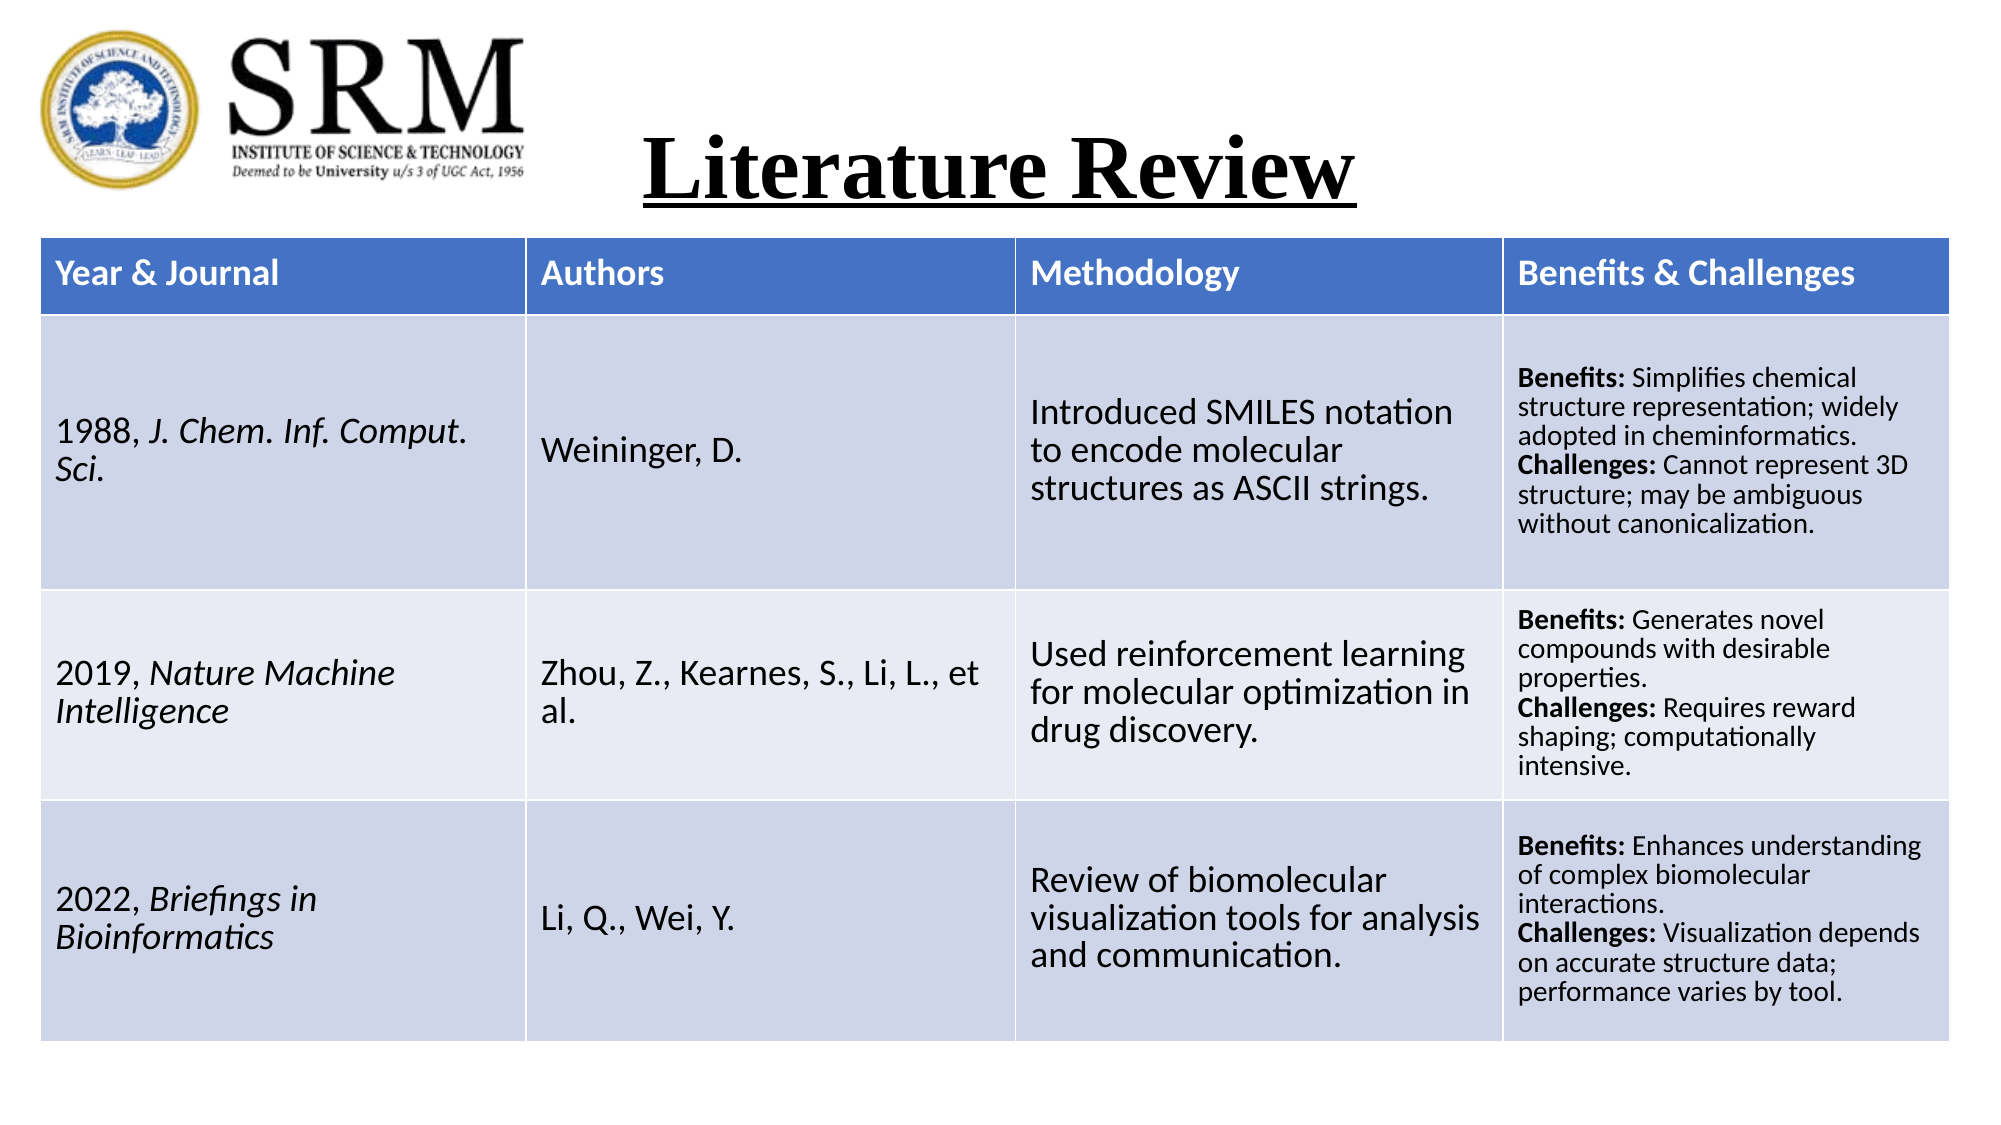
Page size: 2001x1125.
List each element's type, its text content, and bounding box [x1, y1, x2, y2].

table_cell 2019, Nature Machine Intelligence [41, 591, 525, 799]
table_cell Zhou, Z., Kearnes, S., Li, L., et al. [527, 591, 1015, 799]
table_cell 1988, J. Chem. Inf. Comput. Sci. [41, 316, 525, 589]
table_header Authors [527, 238, 1015, 314]
picture [0, 0, 565, 219]
table_header Year & Journal [41, 238, 525, 314]
table_cell Introduced SMILES notation to encode molecular structures as ASCII strings. [1016, 316, 1502, 589]
table_cell Weininger, D. [527, 316, 1015, 589]
table_header Benefits & Challenges [1504, 238, 1949, 314]
table_cell 2022, Briefings in Bioinformatics [41, 801, 525, 1041]
table_cell Used reinforcement learning for molecular optimization in drug discovery. [1016, 591, 1502, 799]
table_cell Benefits: Enhances understanding of complex biomolecular interactions. Challenges: Visualization depends on accurate structure data; performance varies by tool. [1504, 801, 1949, 1041]
table_header Methodology [1016, 238, 1502, 314]
table_cell Li, Q., Wei, Y. [527, 801, 1015, 1041]
table_cell Benefits: Generates novel compounds with desirable properties. Challenges: Requires reward shaping; computationally intensive. [1504, 591, 1949, 799]
title Literature Review [137, 59, 1863, 236]
table_cell Benefits: Simplifies chemical structure representation; widely adopted in cheminformatics. Challenges: Cannot represent 3D structure; may be ambiguous without canonicalization. [1504, 316, 1949, 589]
table_cell Review of biomolecular visualization tools for analysis and communication. [1016, 801, 1502, 1041]
